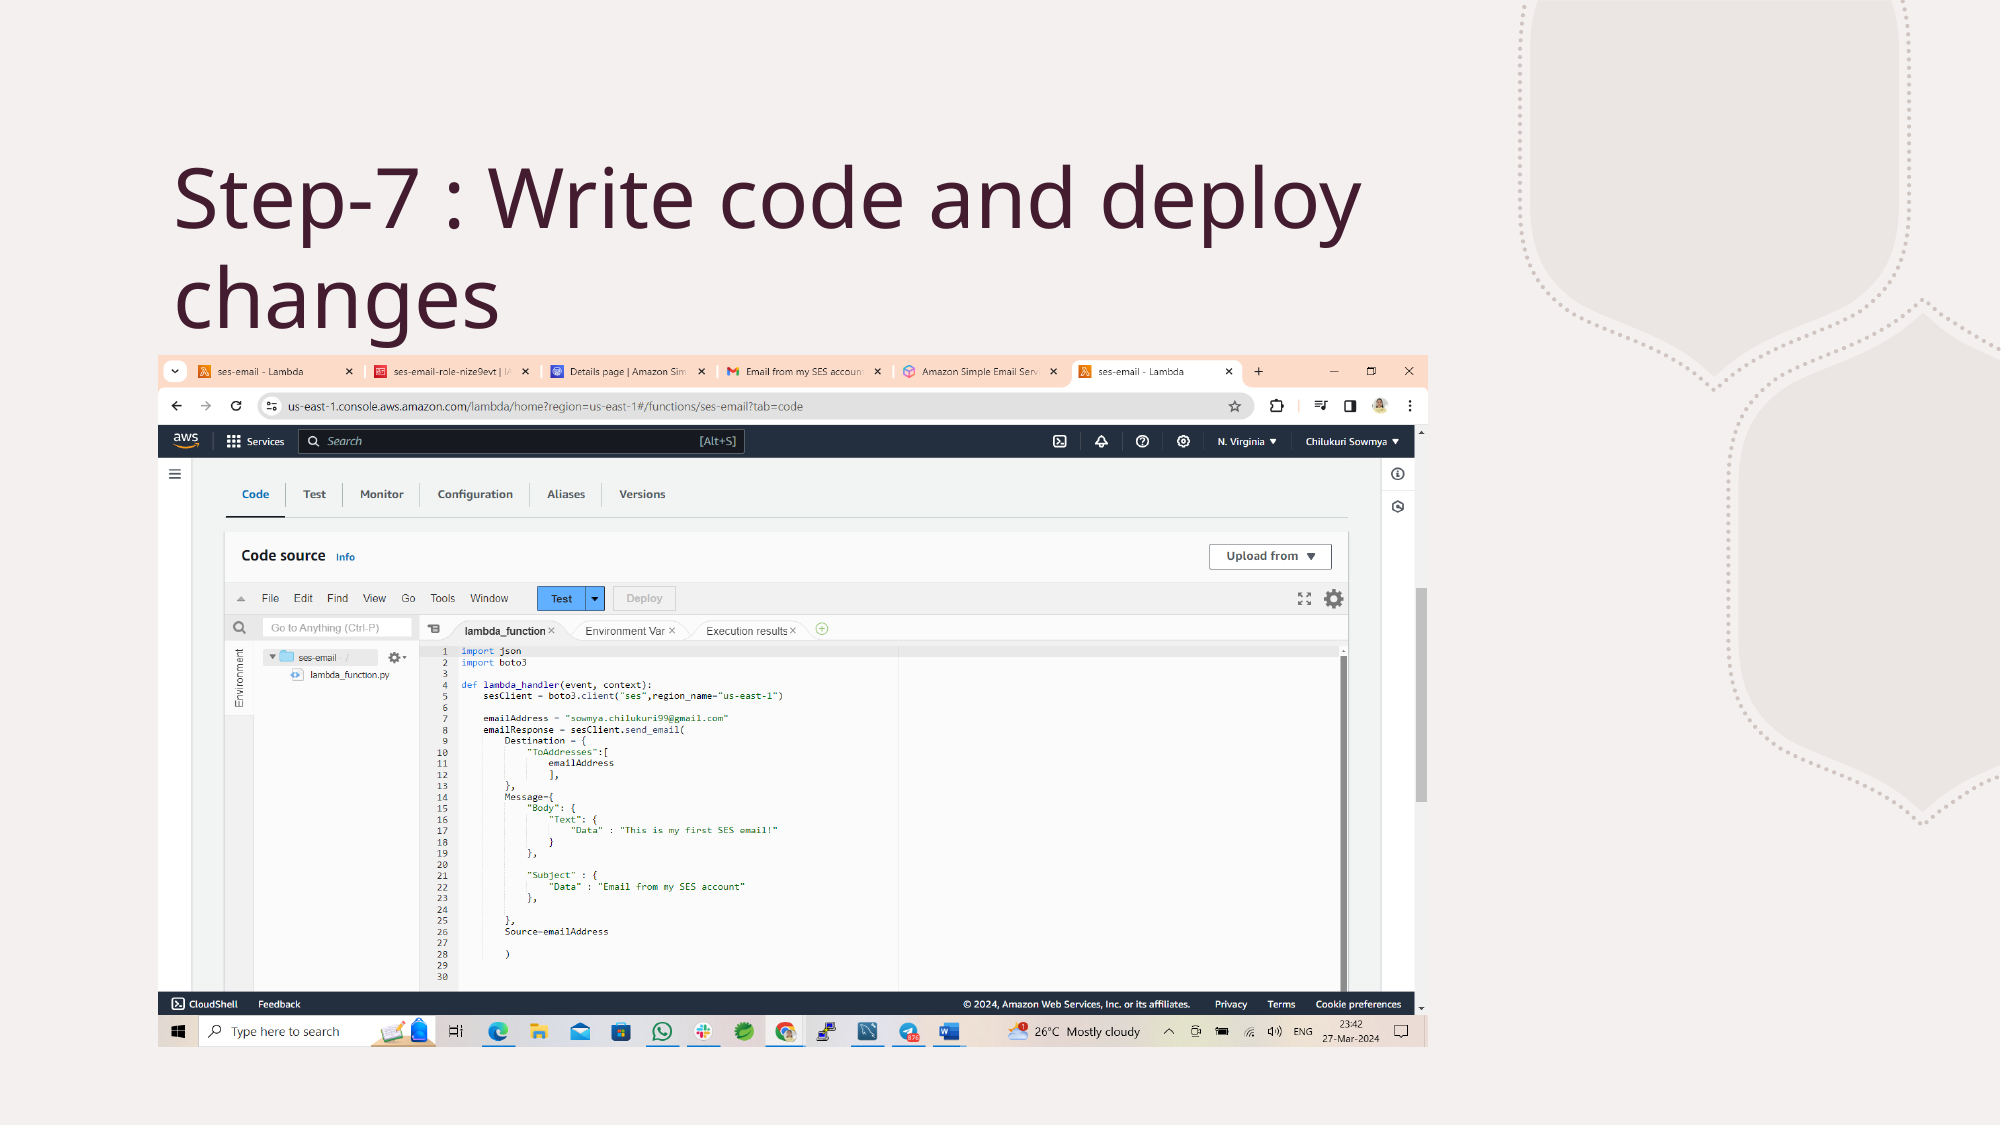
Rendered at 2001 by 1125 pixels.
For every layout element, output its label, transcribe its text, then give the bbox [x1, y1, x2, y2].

picture [158, 355, 1428, 1047]
title Step-7 : Write code and deploy changes [158, 157, 1648, 332]
